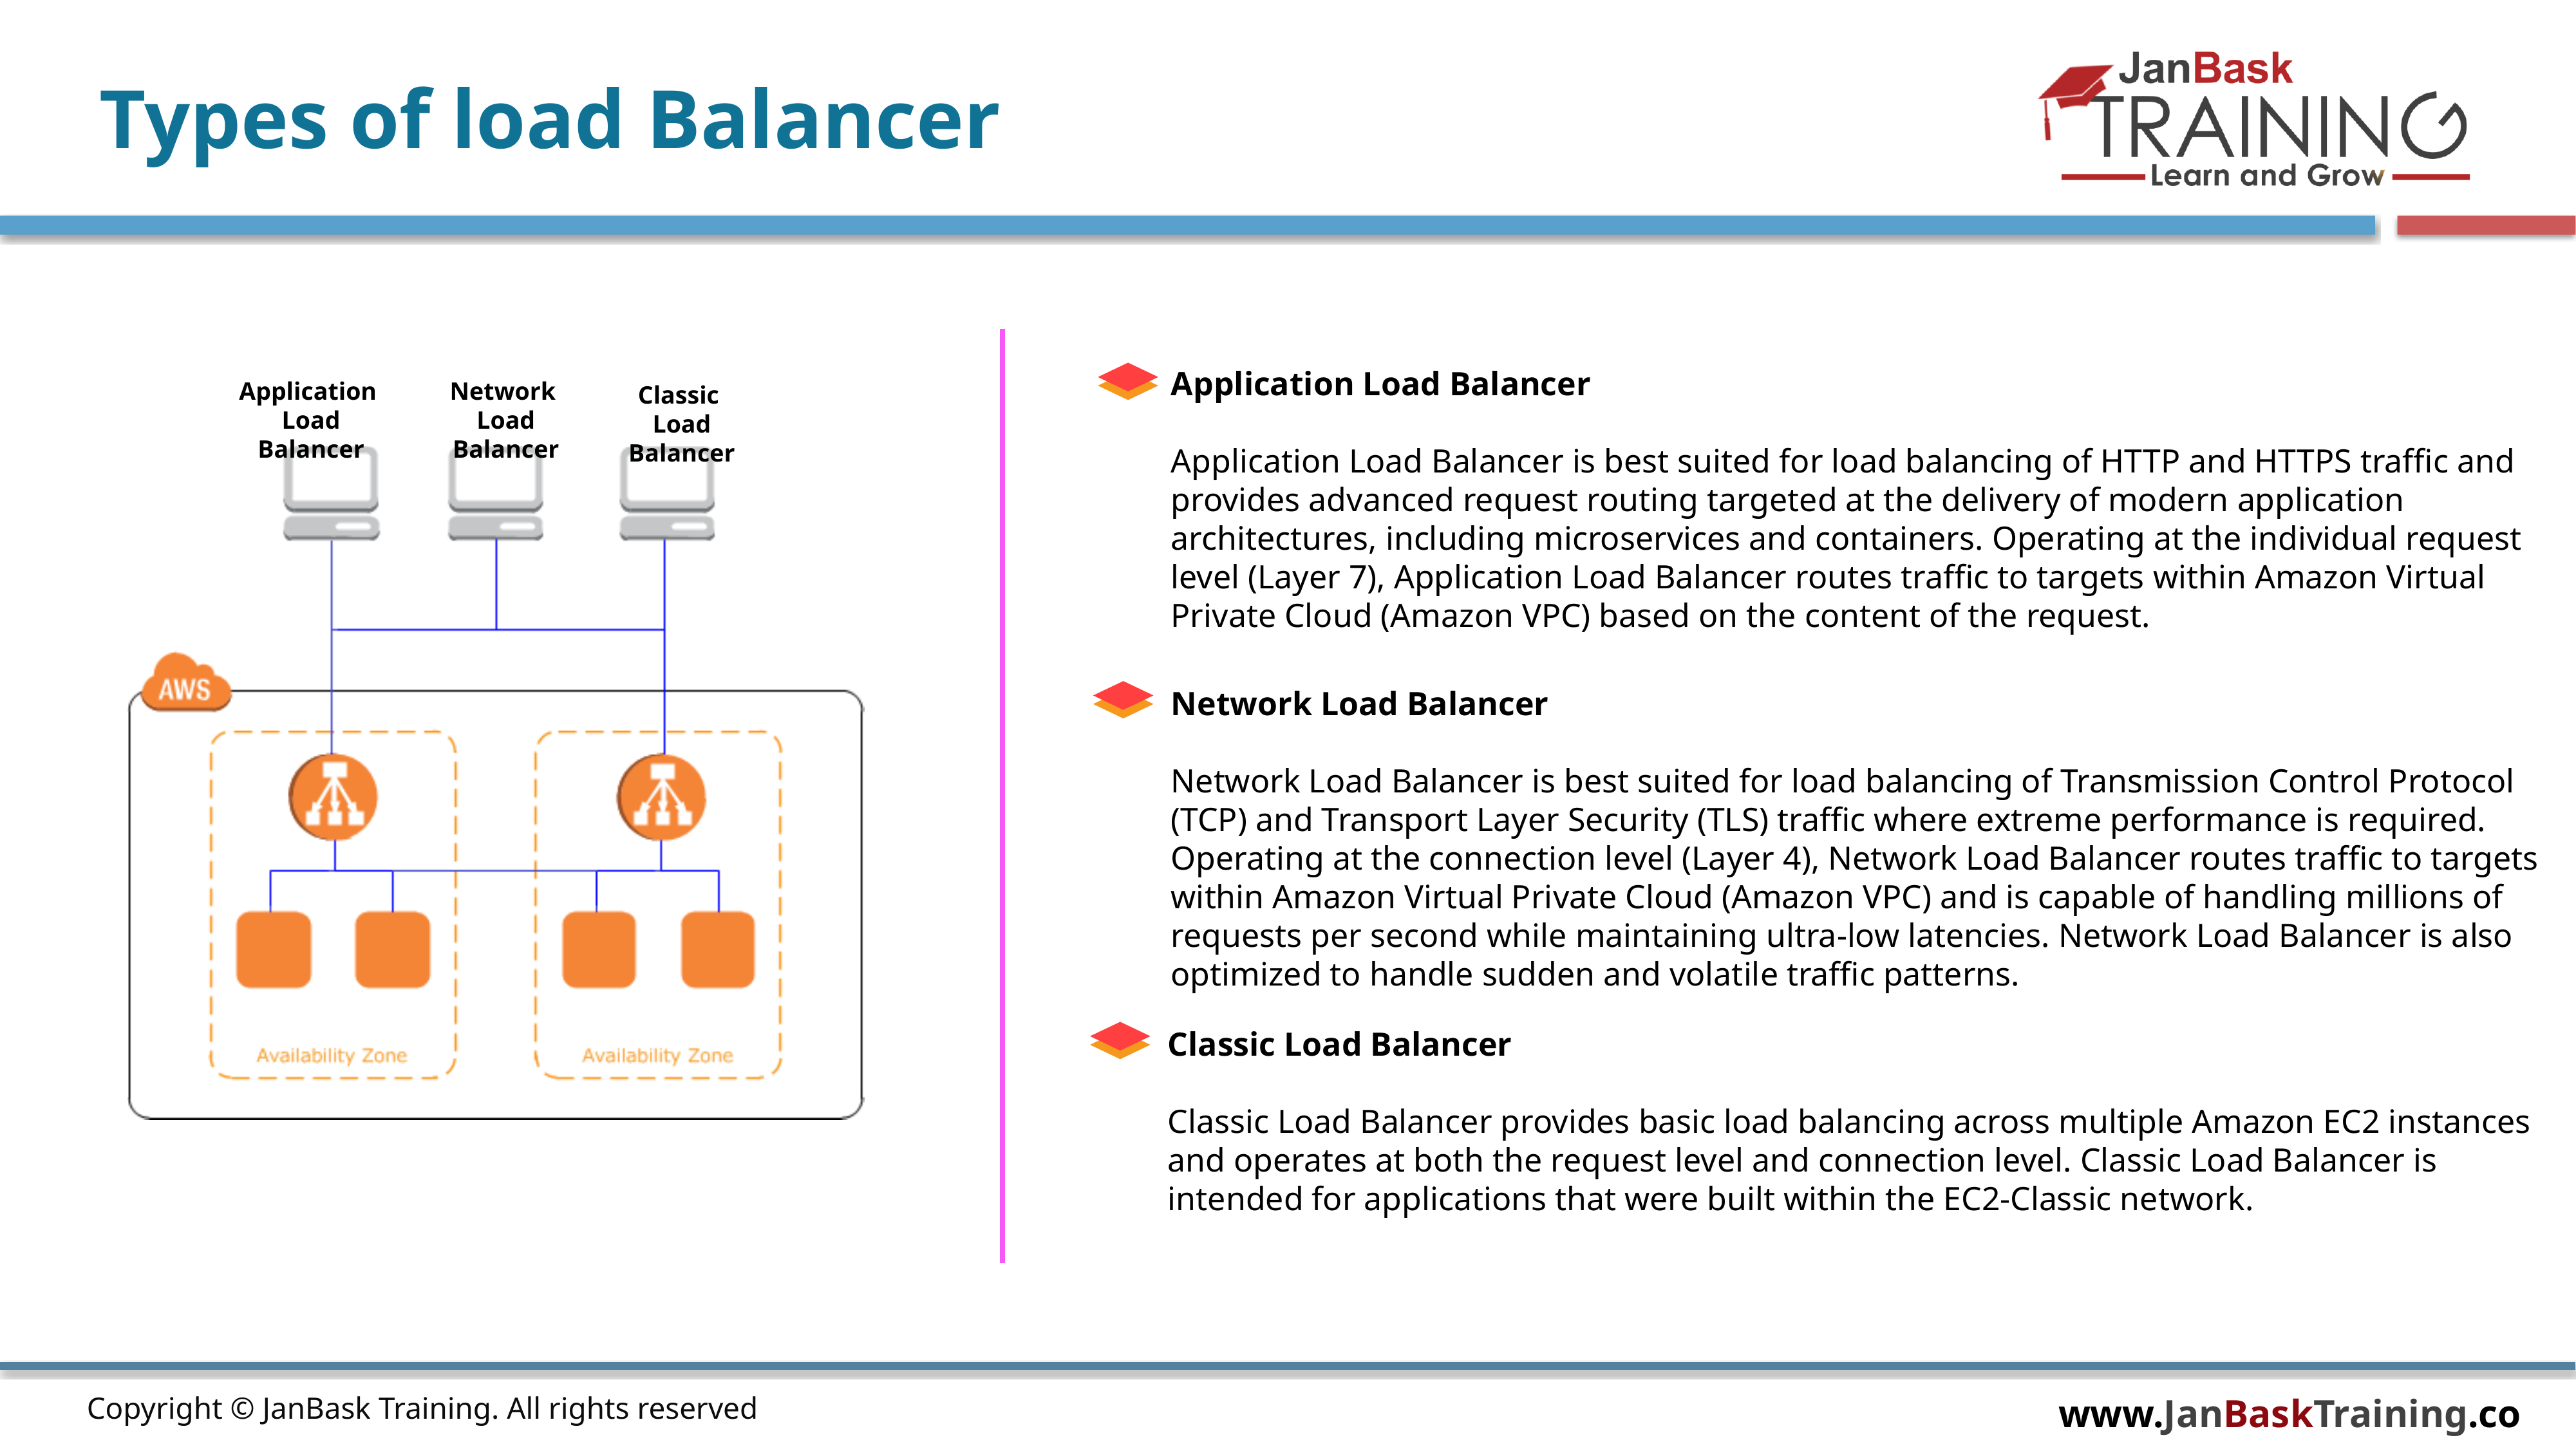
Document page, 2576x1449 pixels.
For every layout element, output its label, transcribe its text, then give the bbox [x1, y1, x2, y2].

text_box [1093, 680, 1154, 719]
text_box Application Load Balancer Application Load Balancer is best suited for load balancing of HTTP and HTTPS traffic and provides advanced request routing targeted at the delivery of modern application architectures, including microservices and containers. Operating at the individual request level (Layer 7), Application Load Balancer routes traffic to targets within Amazon Virtual Private Cloud (Amazon VPC) based on the content of the request. [1161, 358, 2552, 641]
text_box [1089, 1022, 1151, 1060]
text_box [127, 371, 865, 1121]
text_box Network Load Balancer Network Load Balancer is best suited for load balancing of Transmission Control Protocol (TCP) and Transport Layer Security (TLS) traffic where extreme performance is required. Operating at the connection level (Layer 4), Network Load Balancer routes traffic to targets within Amazon Virtual Private Cloud (Amazon VPC) and is capable of handling millions of requests per second while maintaining ultra-low latencies. Network Load Balancer is also optimized to handle sudden and volatile traffic patterns. [1161, 678, 2552, 1000]
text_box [1098, 362, 1159, 400]
text_box Classic Load Balancer Classic Load Balancer provides basic load balancing across multiple Amazon EC2 instances and operates at both the request level and connection level. Classic Load Balancer is intended for applications that were built within the EC2-Classic network. [1158, 1018, 2549, 1263]
title Types of load Balancer [89, 63, 1069, 171]
picture [2034, 50, 2472, 187]
